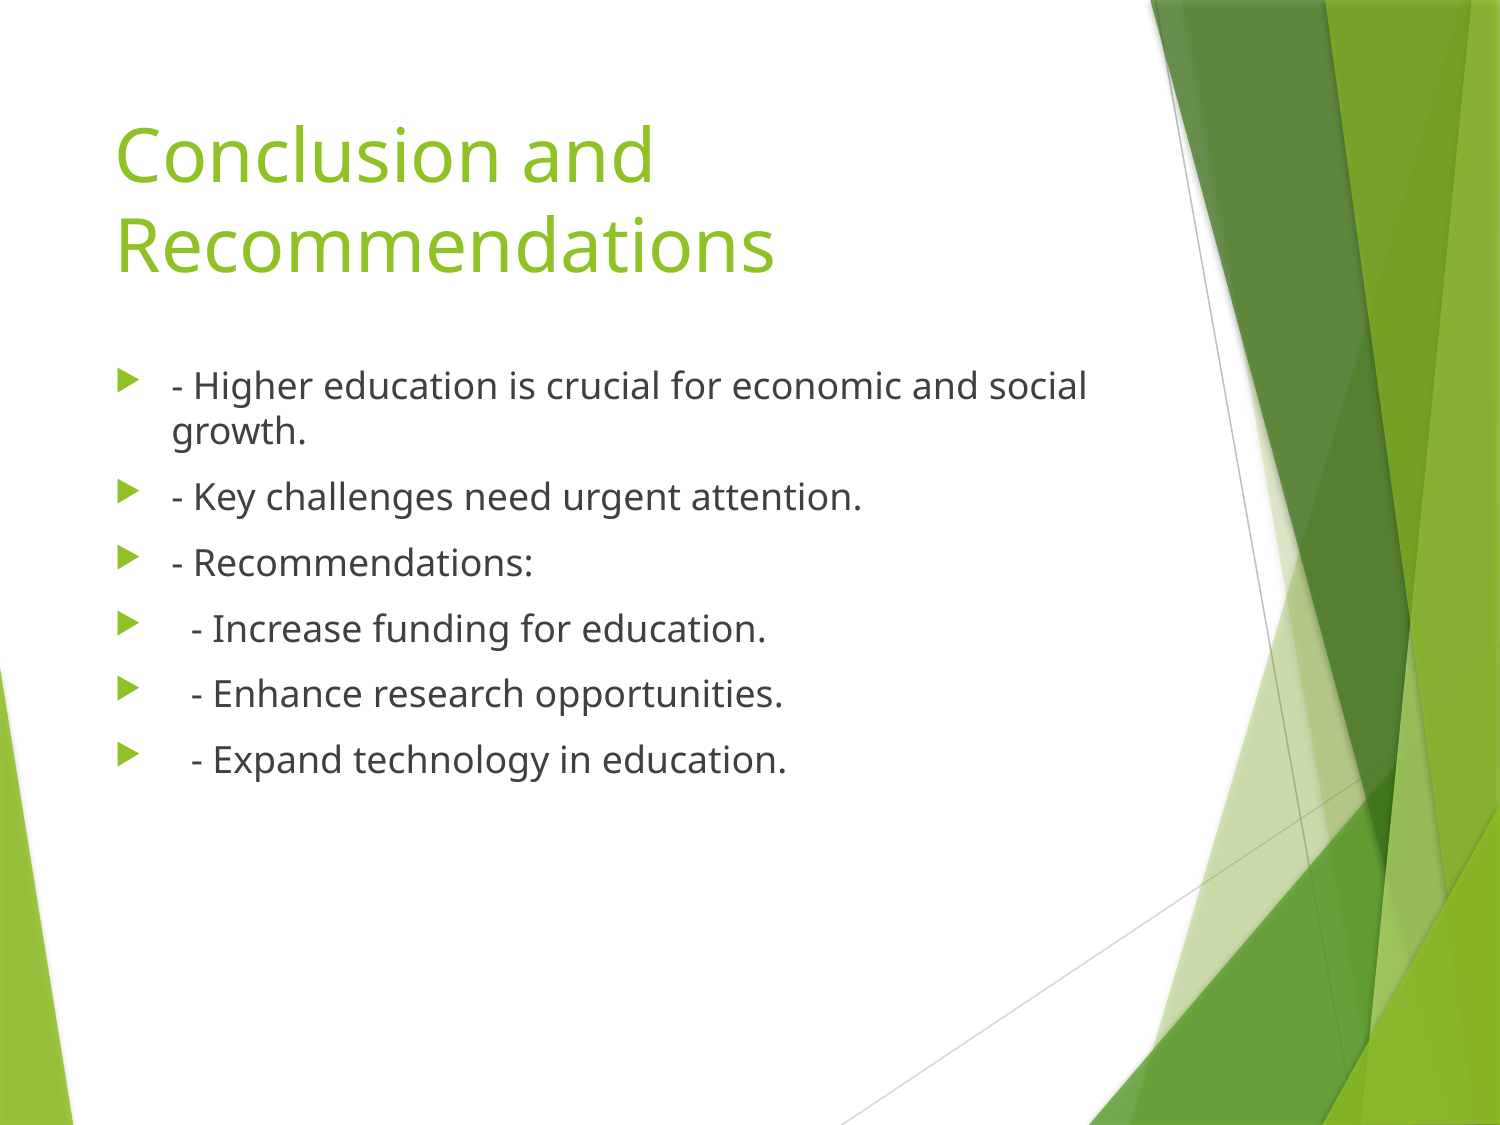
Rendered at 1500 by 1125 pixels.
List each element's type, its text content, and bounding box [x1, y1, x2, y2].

title Conclusion and Recommendations [99, 99, 1142, 317]
list - Higher education is crucial for economic and social growth. - Key challenges need urgent attention. - Recommendations: - Increase funding for education. - Enhance research opportunities. - Expand technology in education. [99, 354, 1142, 992]
